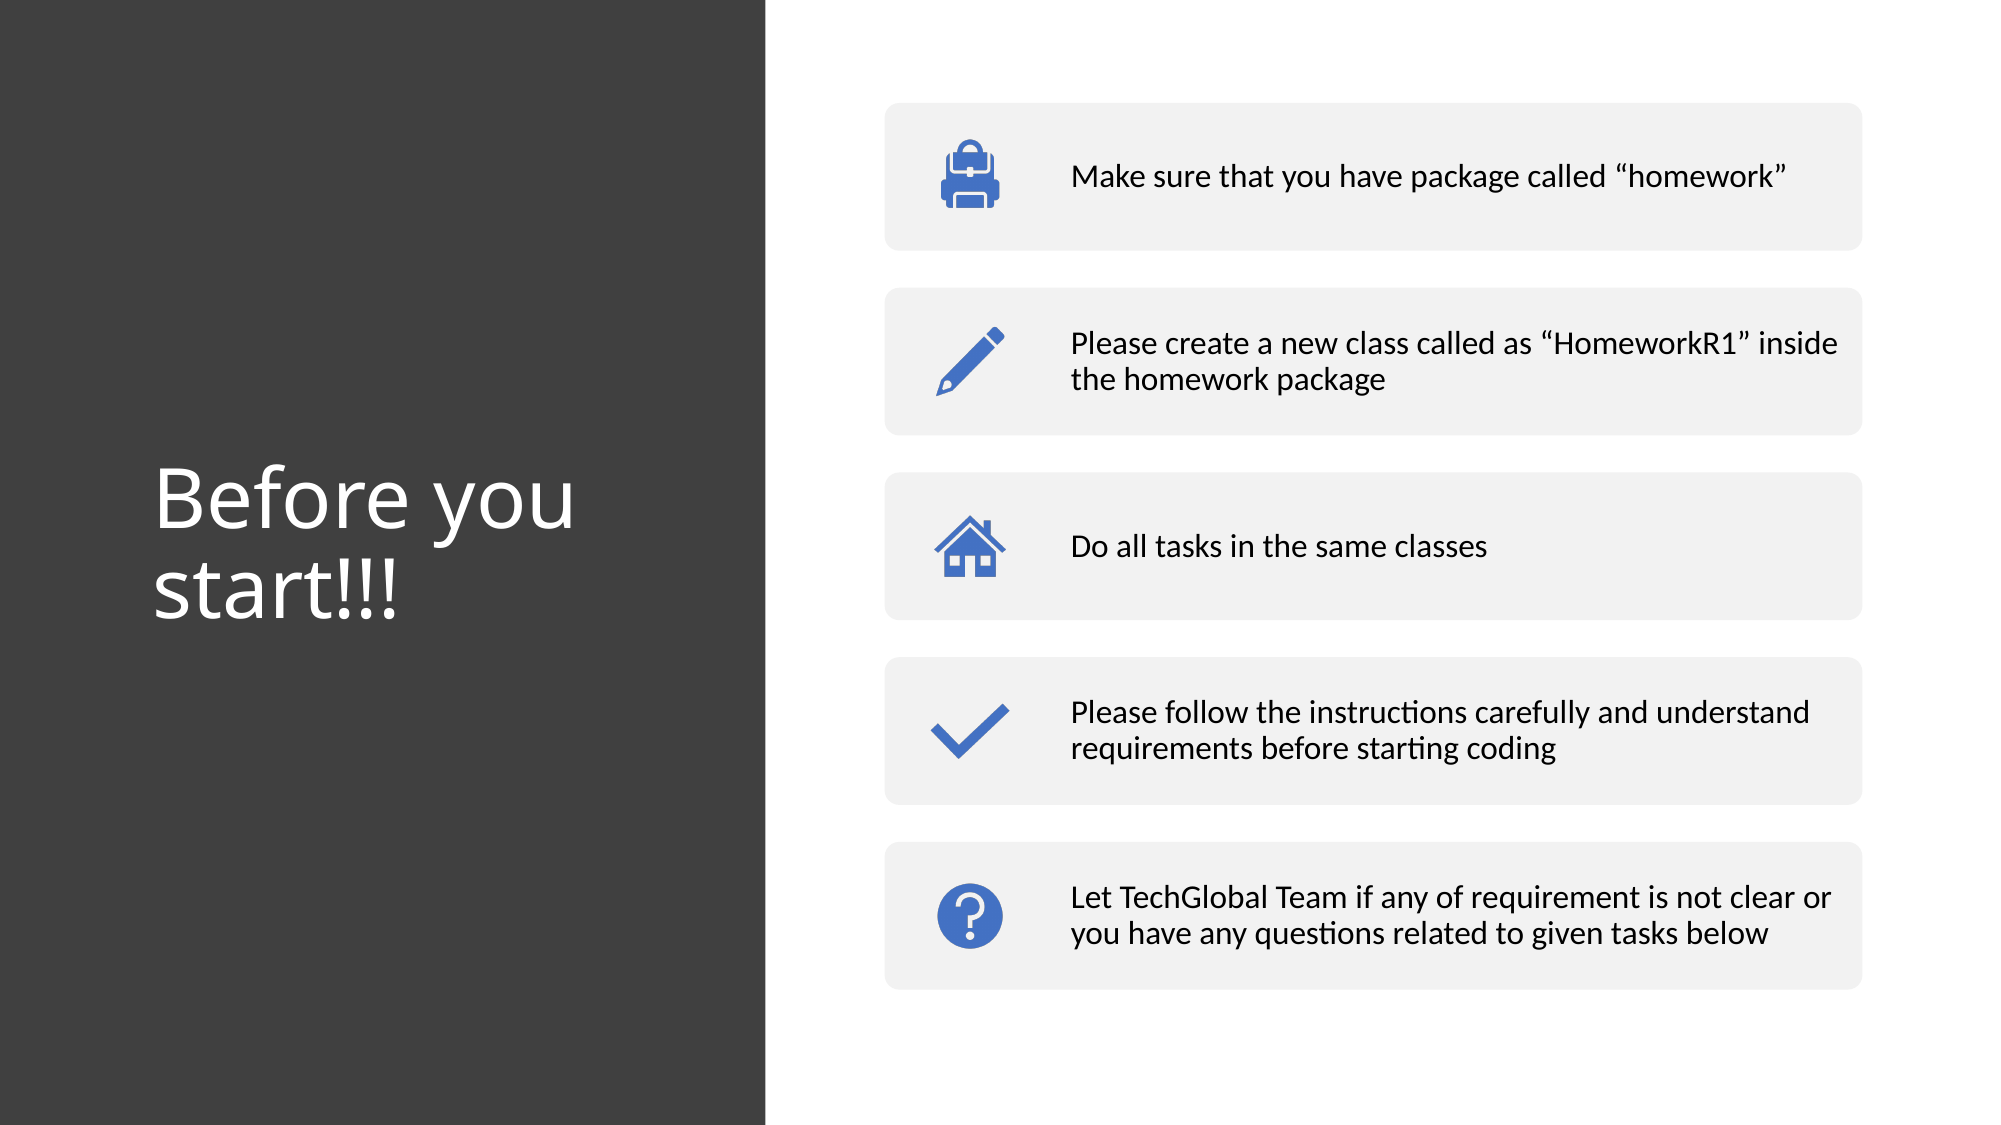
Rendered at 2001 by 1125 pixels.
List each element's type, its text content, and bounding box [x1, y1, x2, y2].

text_box [0, 0, 766, 1125]
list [884, 102, 1863, 991]
title Before you start!!! [137, 102, 688, 991]
